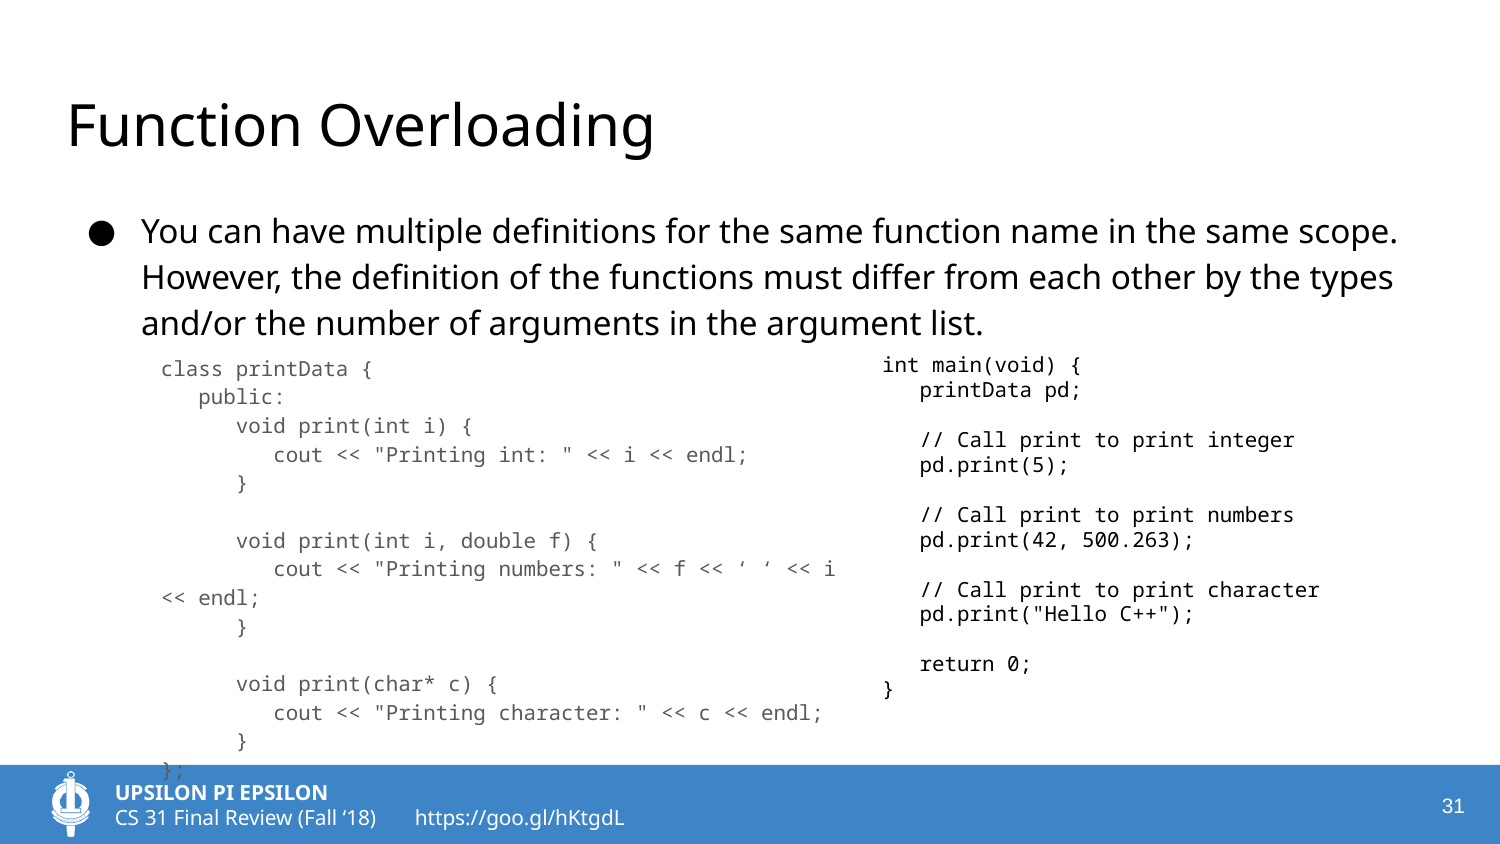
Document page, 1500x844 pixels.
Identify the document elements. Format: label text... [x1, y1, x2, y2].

slide_number ‹#› [1389, 764, 1480, 844]
picture [51, 771, 90, 837]
text_box class printData { public: void print(int i) { cout << "Printing int: " << i << endl; } void print(int i, double f) { cout << "Printing numbers: " << f << ‘ ‘ << i << endl; } void print(char* c) { cout << "Printing character: " << c << endl; } }; [145, 336, 862, 705]
list You can have multiple definitions for the same function name in the same scope. However, the definition of the functions must differ from each other by the types and/or the number of arguments in the argument list. [51, 189, 1449, 750]
title Function Overloading [51, 72, 1449, 167]
text_box int main(void) { printData pd; // Call print to print integer pd.print(5); // Call print to print numbers pd.print(42, 500.263); // Call print to print character pd.print("Hello C++"); return 0; } [867, 336, 1500, 743]
